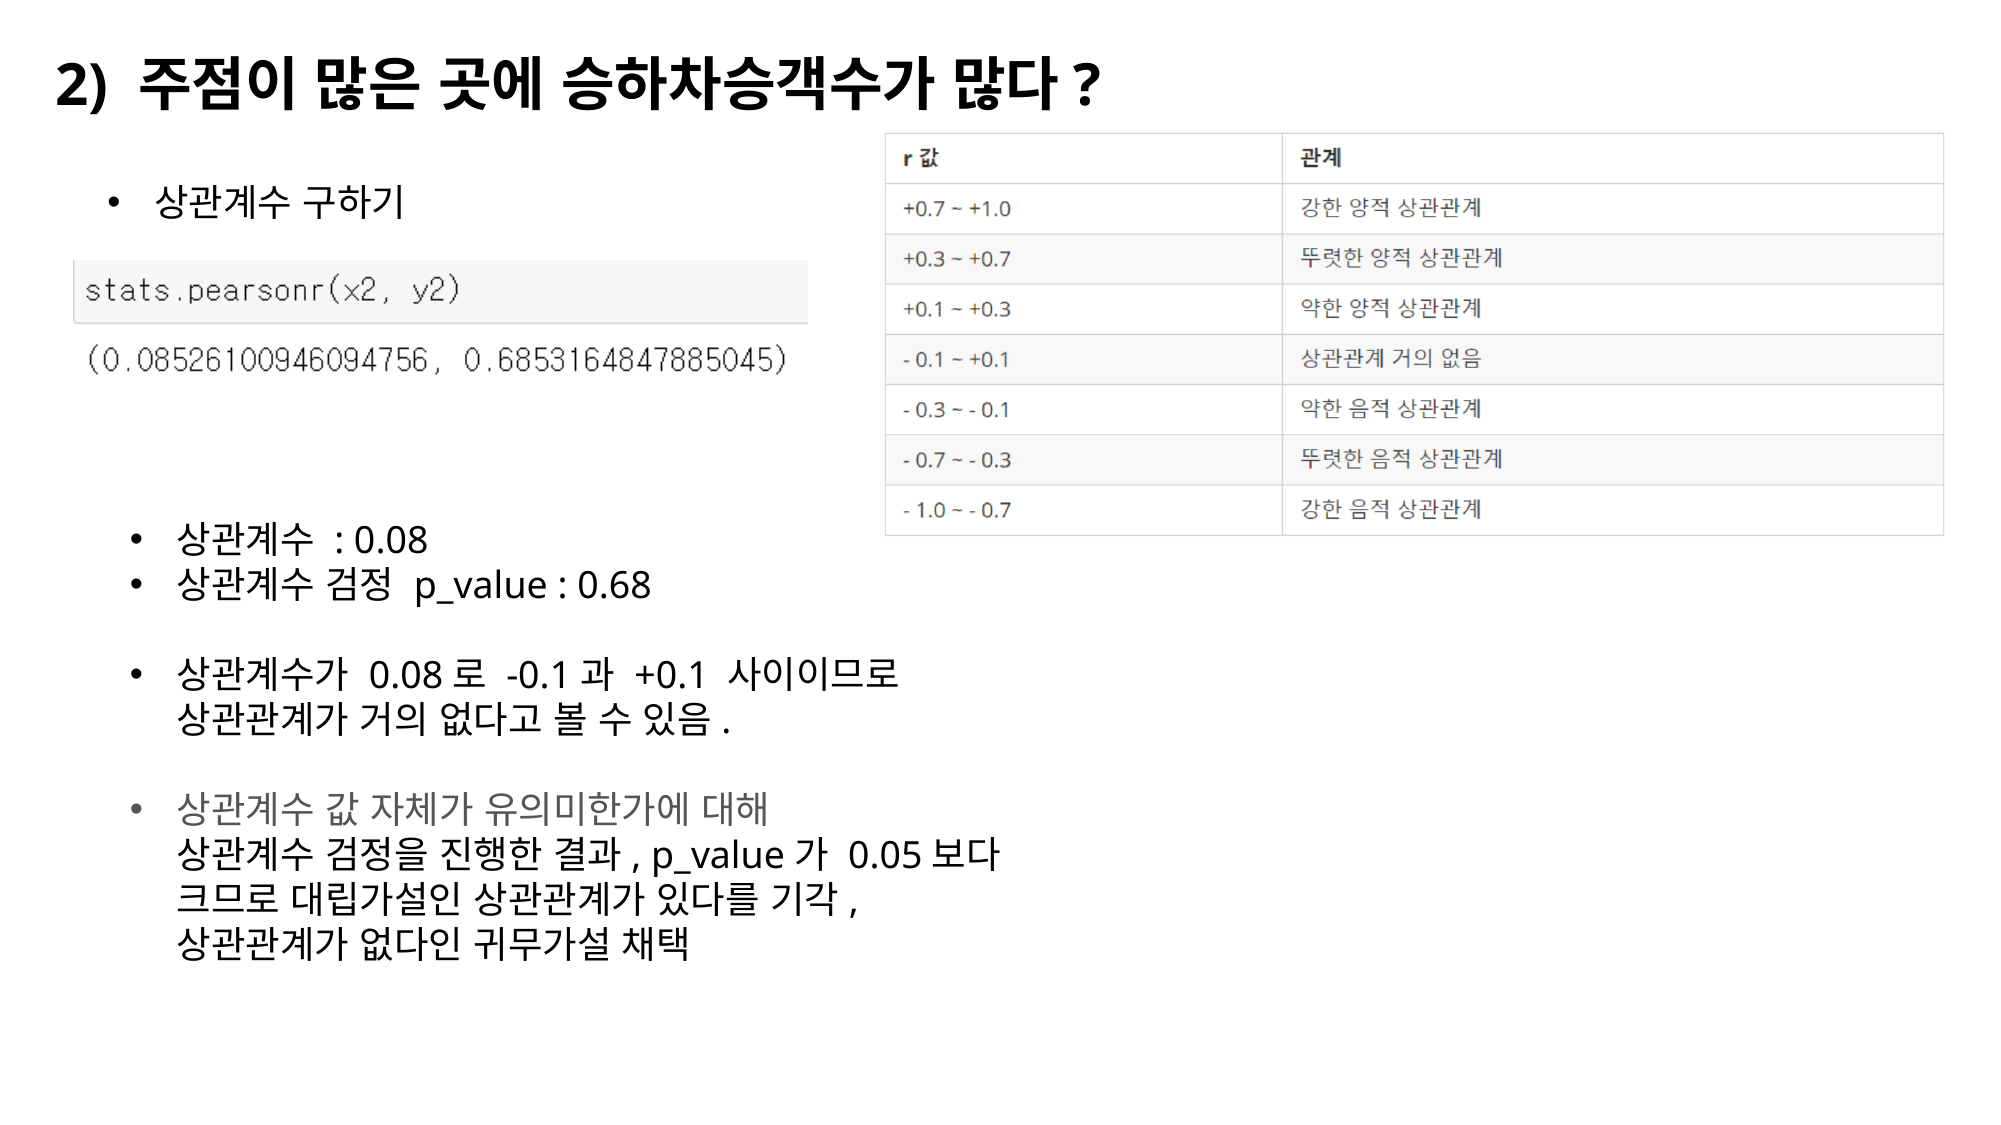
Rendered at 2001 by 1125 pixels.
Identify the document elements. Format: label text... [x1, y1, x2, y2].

picture [73, 260, 808, 398]
picture [876, 125, 1953, 544]
text_box 2) 주점이 많은 곳에 승하차승객수가 많다? [41, 39, 1544, 125]
text_box 상관계수 : 0.08 상관계수 검정 p_value : 0.68 상관계수가 0.08로 -0.1과 +0.1 사이이므로 상관관계가 거의 없다고 볼 수 있음. 상관계수 값 자체가 유의미한가에 대해 상관계수 검정을 진행한 결과, p_value가 0.05보다 크므로 대립가설인 상관관계가 있다를 기각, 상관관계가 없다인 귀무가설 채택 [115, 508, 1058, 974]
text_box 상관계수 구하기 [92, 171, 788, 232]
